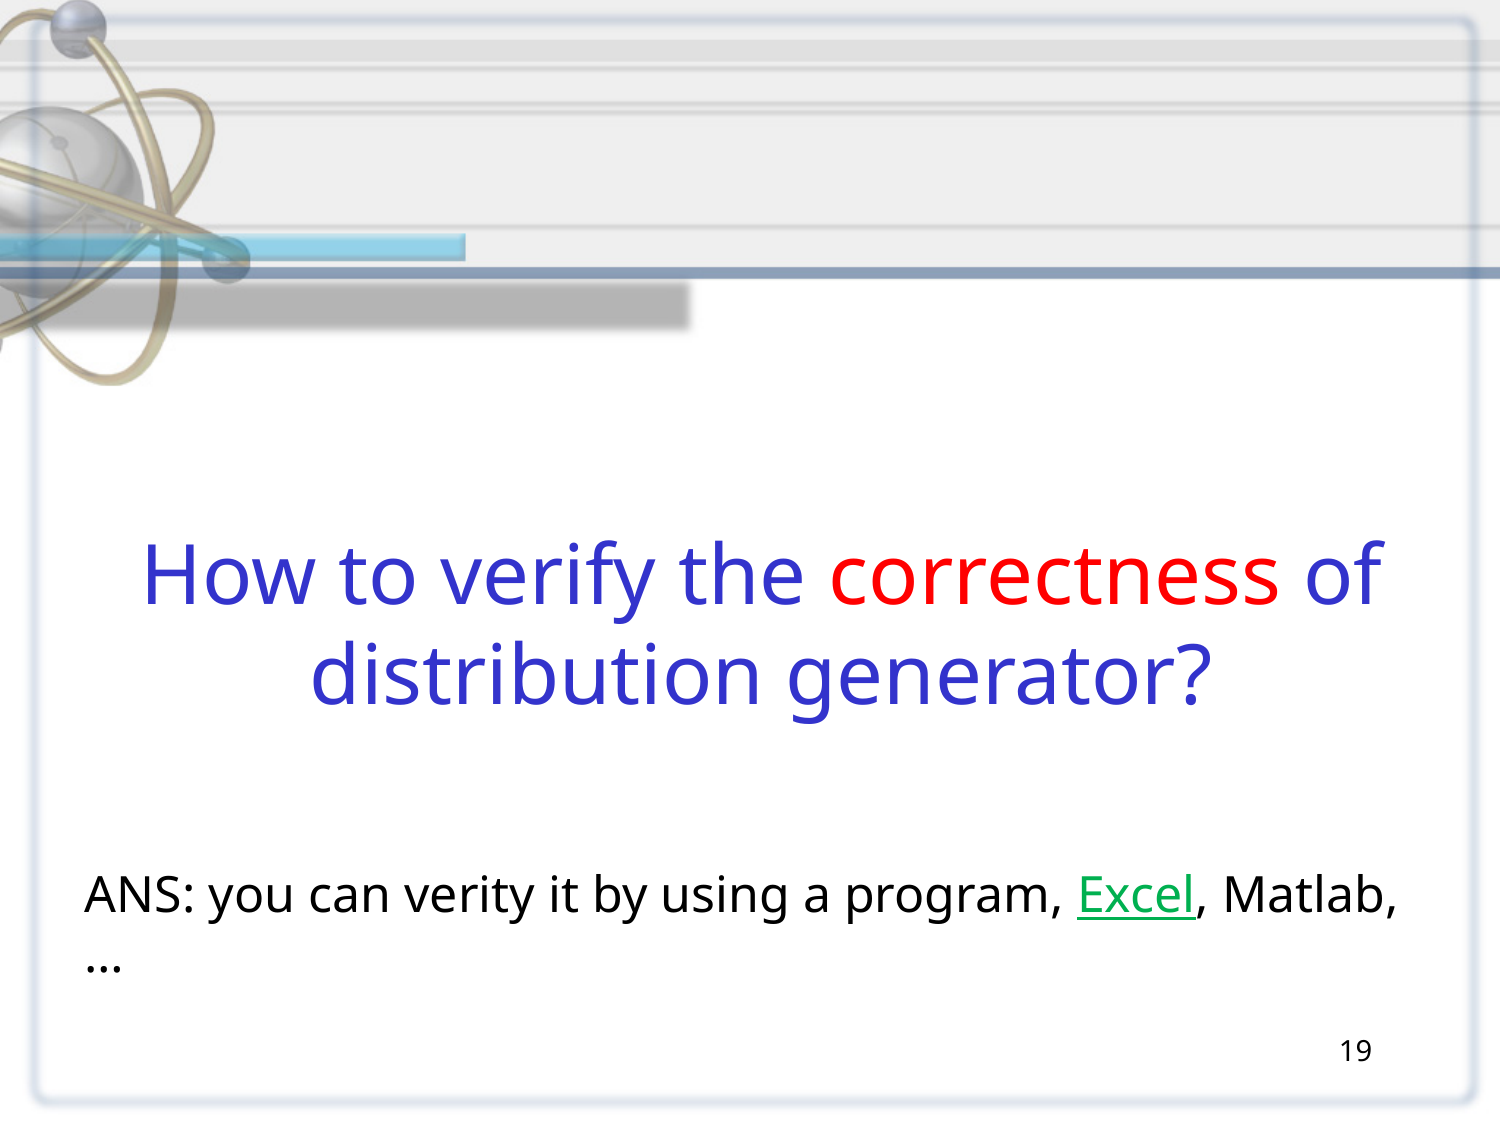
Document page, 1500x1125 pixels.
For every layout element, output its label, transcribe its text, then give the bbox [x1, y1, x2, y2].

text_box ANS: you can verity it by using a program, Excel, Matlab, … [70, 855, 1430, 991]
title How to verify the correctness of distribution generator? [70, 480, 1454, 762]
slide_number 19 [1074, 1024, 1388, 1101]
picture [0, 0, 1500, 1125]
